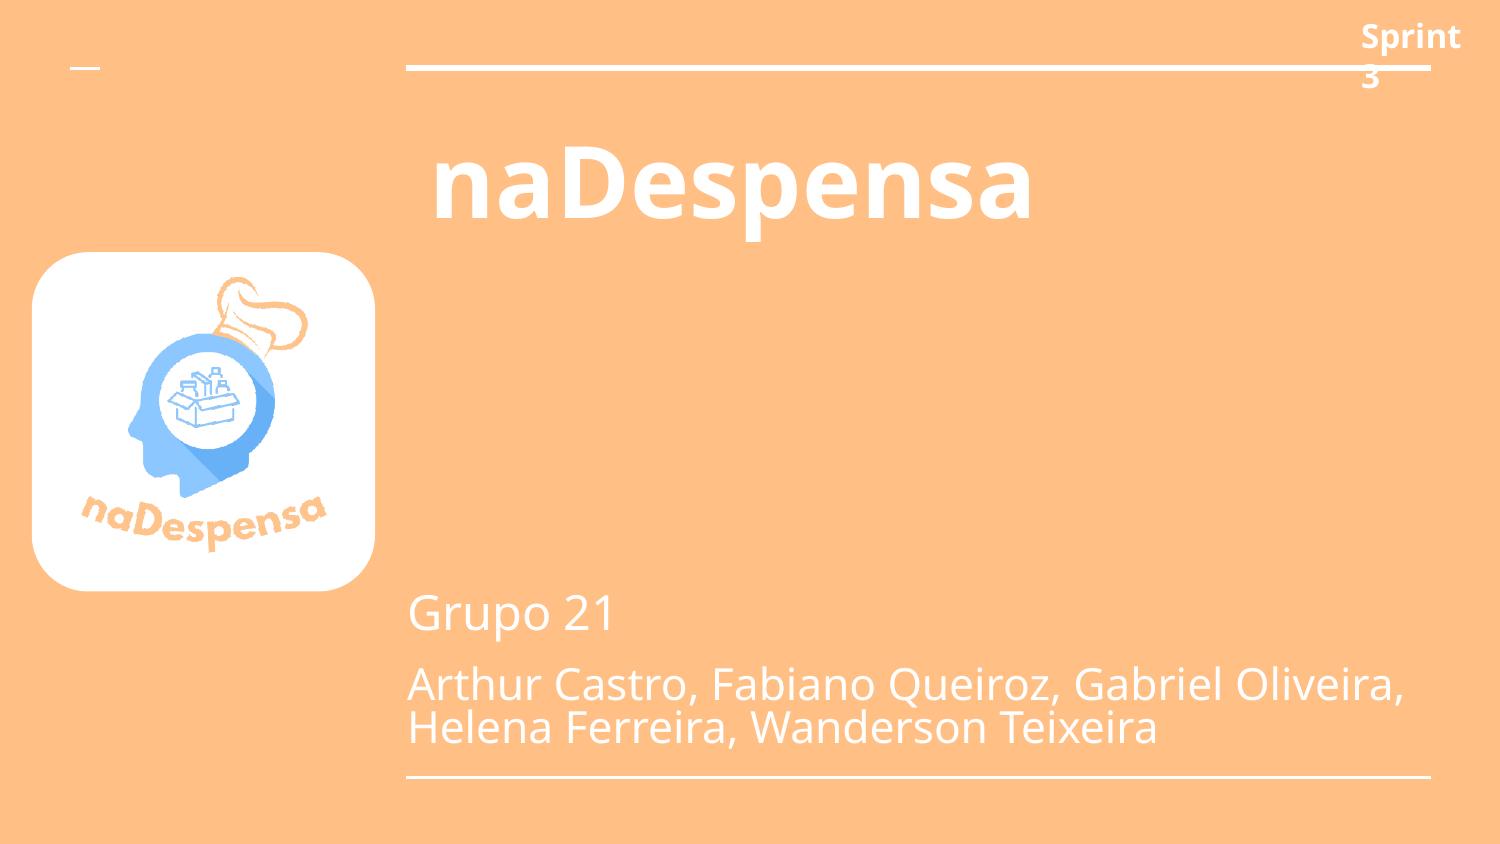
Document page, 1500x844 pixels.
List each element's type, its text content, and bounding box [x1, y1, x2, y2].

title naDespensa [389, 103, 1428, 357]
picture [14, 265, 393, 644]
text_box [55, 252, 352, 263]
subtitle Grupo 21 Arthur Castro, Fabiano Queiroz, Gabriel Oliveira, Helena Ferreira, Wanderson Teixeira [392, 437, 1431, 798]
text_box Sprint 3 [1345, 0, 1500, 110]
